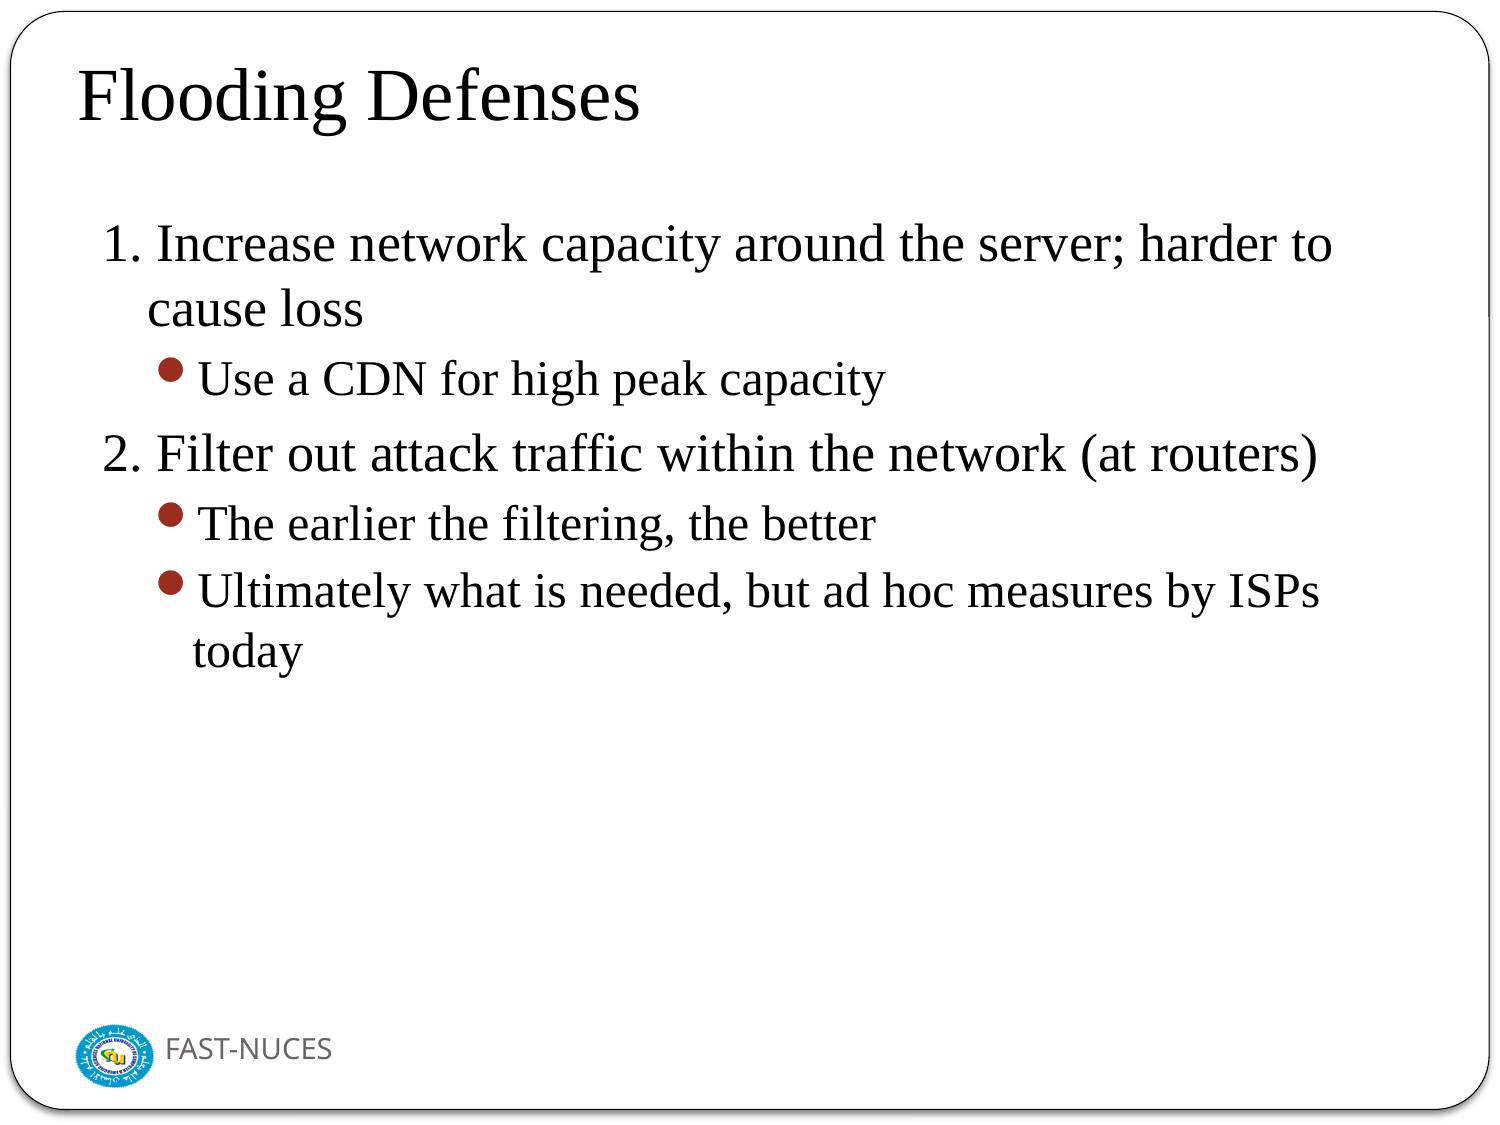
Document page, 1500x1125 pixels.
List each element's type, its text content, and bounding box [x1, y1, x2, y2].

picture [92, 1038, 138, 1075]
picture [118, 1024, 154, 1050]
list 1. Increase network capacity around the server; harder to cause loss Use a CDN for high peak capacity 2. Filter out attack traffic within the network (at routers) The earlier the filtering, the better Ultimately what is needed, but ad hoc measures by ISPs today [87, 200, 1363, 950]
title Flooding Defenses [62, 37, 1413, 150]
picture [123, 1062, 154, 1088]
picture [74, 1024, 111, 1088]
footer FAST-NUCES [150, 1012, 800, 1088]
